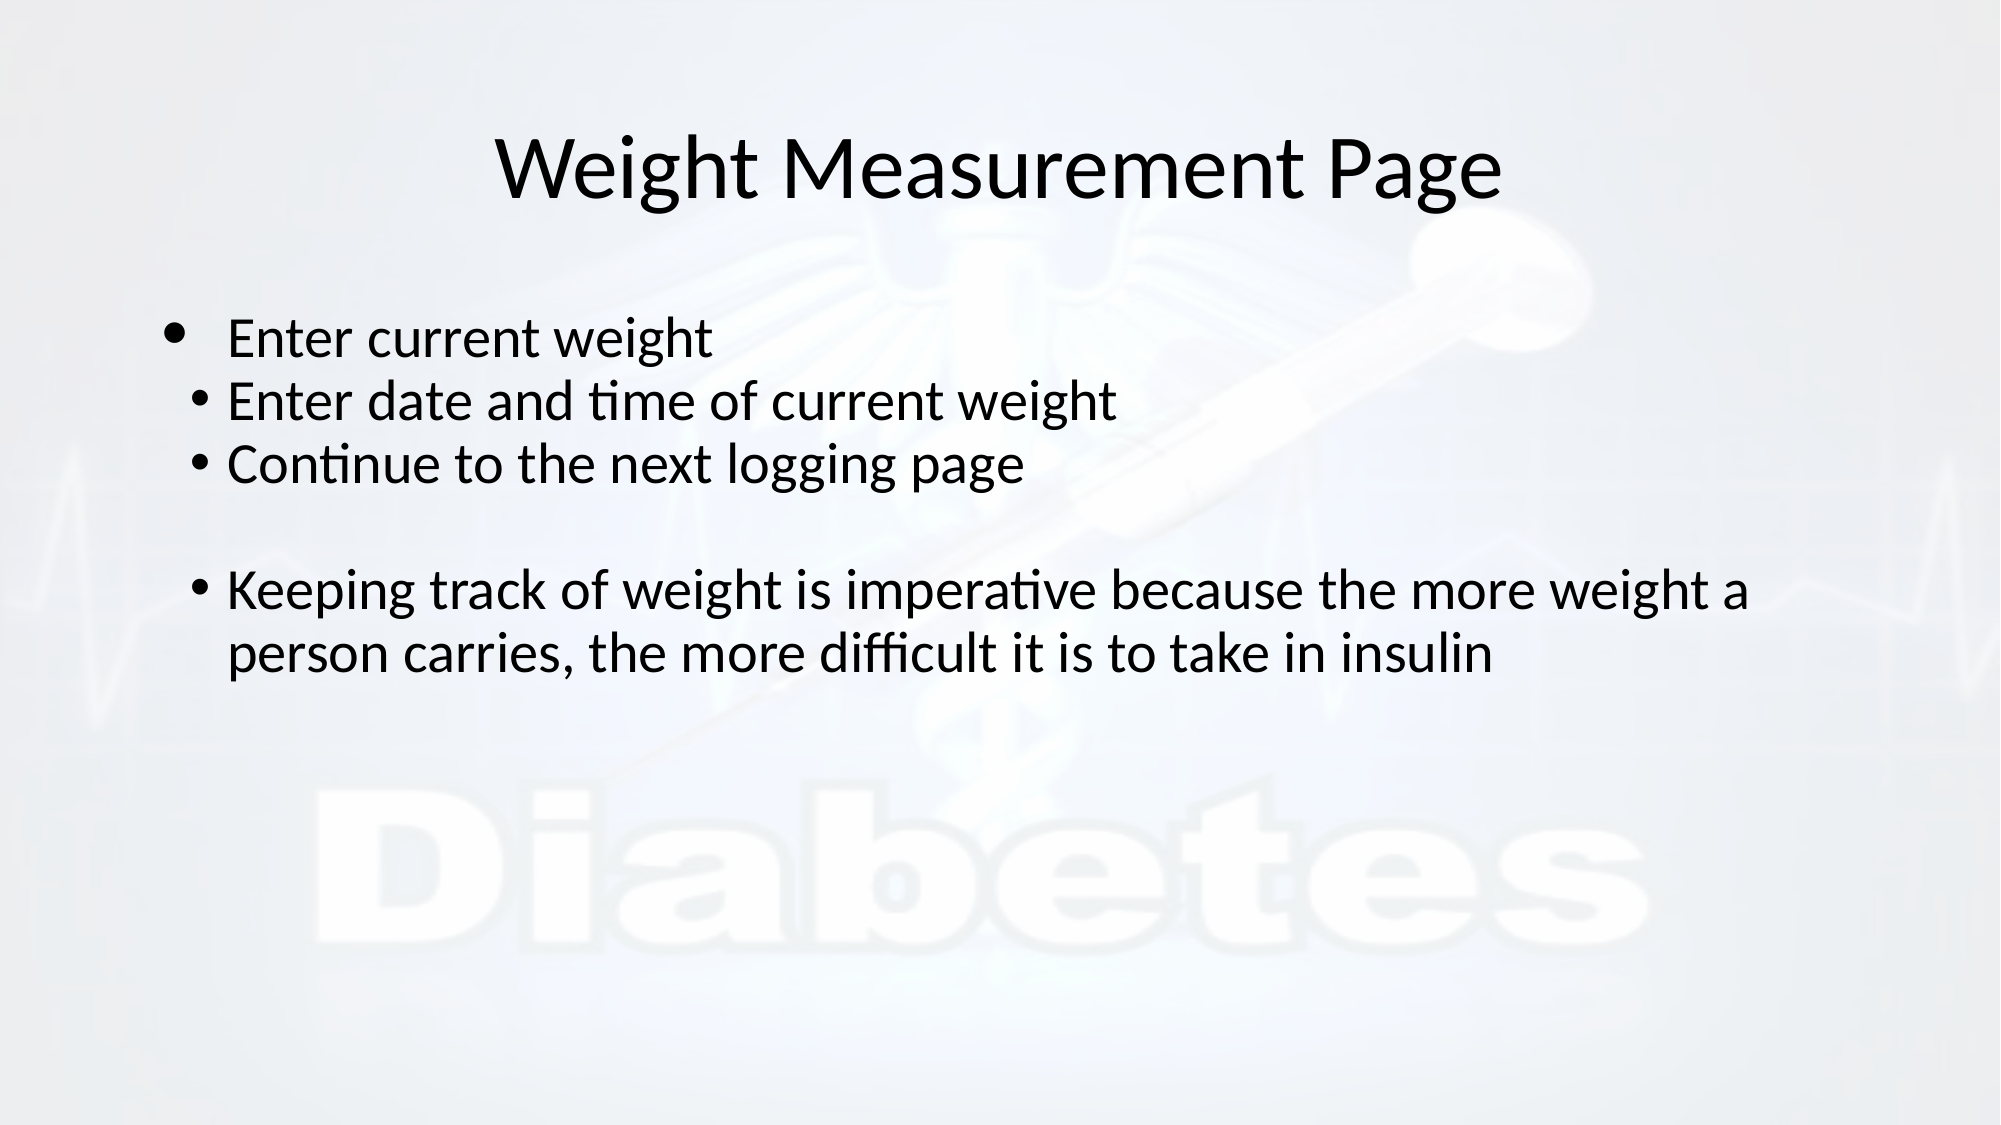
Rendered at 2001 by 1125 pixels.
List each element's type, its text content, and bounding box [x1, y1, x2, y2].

list Enter current weight Enter date and time of current weight Continue to the next logging page Keeping track of weight is imperative because the more weight a person carries, the more difficult it is to take in insulin [137, 299, 1863, 1014]
title Weight Measurement Page [137, 59, 1863, 278]
